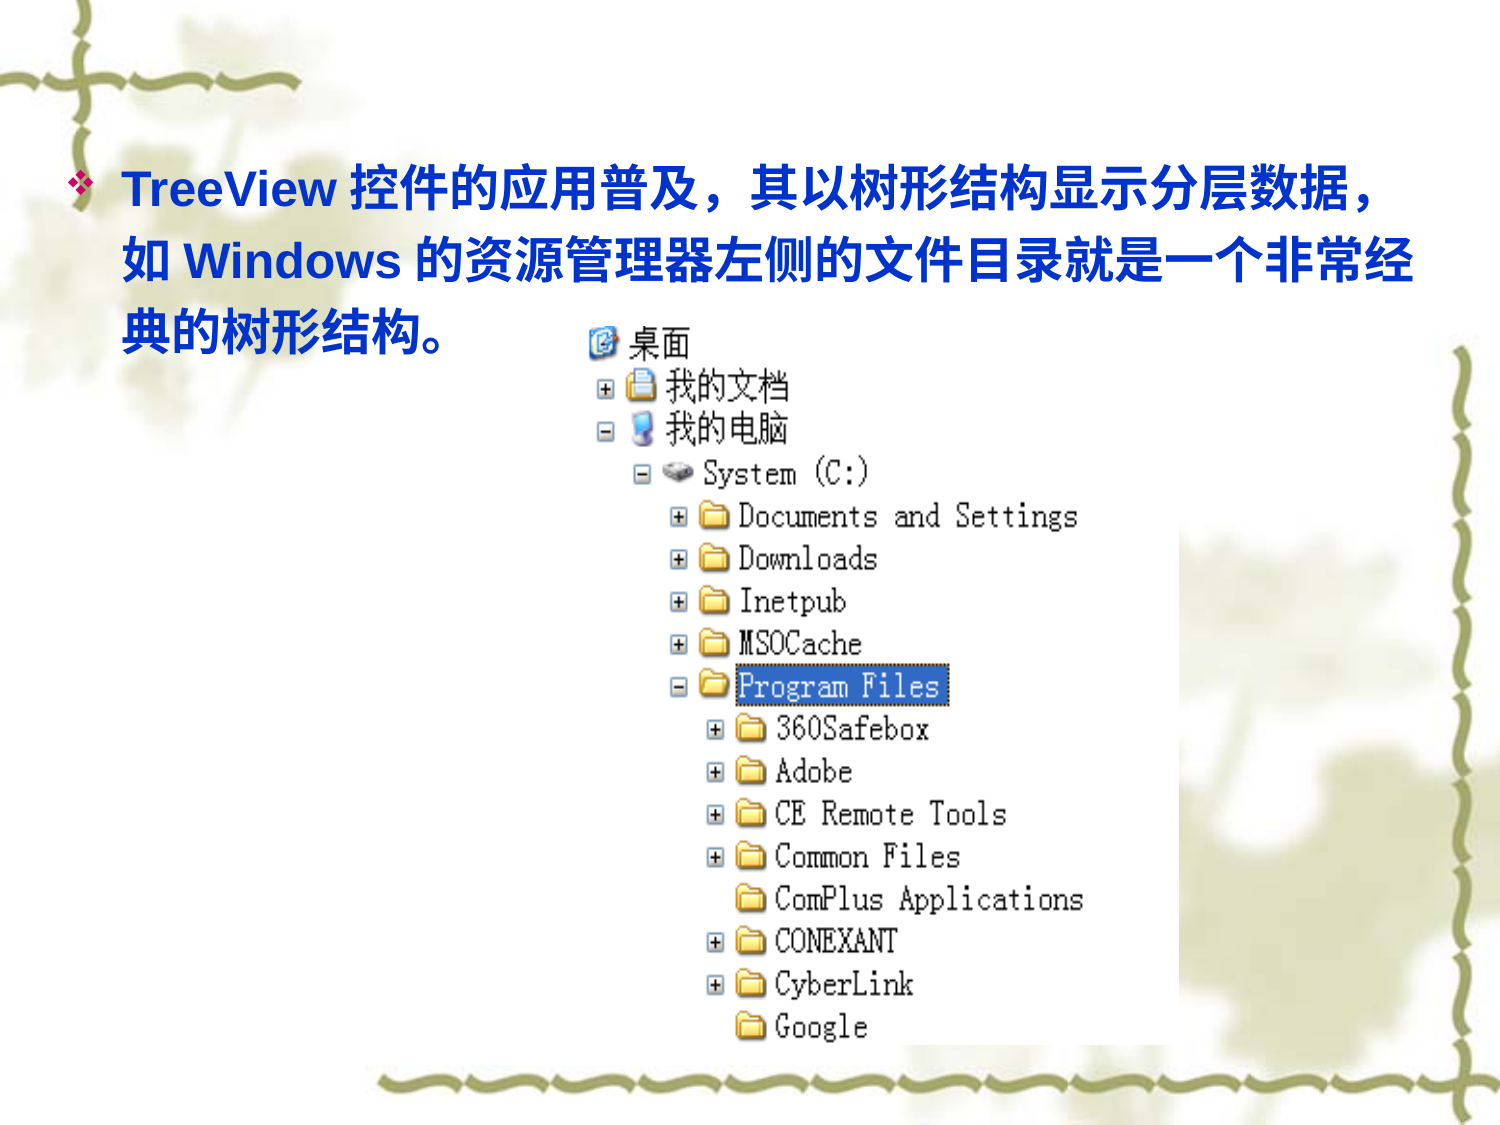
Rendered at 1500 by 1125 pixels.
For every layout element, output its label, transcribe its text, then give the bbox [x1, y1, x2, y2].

picture [0, 0, 1500, 1125]
list TreeView控件的应用普及，其以树形结构显示分层数据，如Windows的资源管理器左侧的文件目录就是一个非常经典的树形结构。 [49, 136, 1452, 410]
